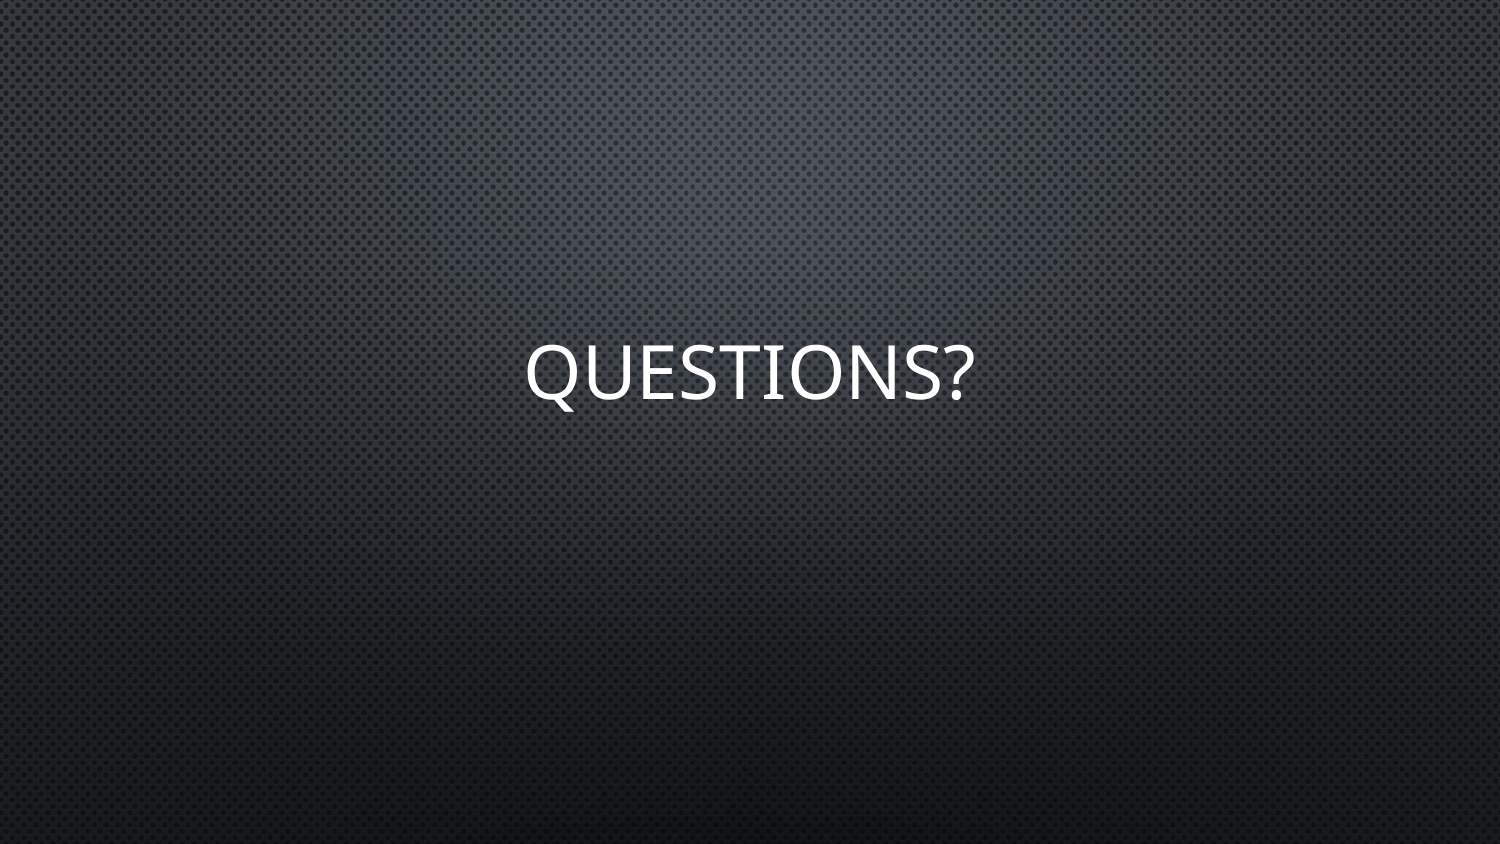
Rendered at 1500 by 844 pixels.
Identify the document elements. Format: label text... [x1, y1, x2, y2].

title Questions? [216, 296, 1284, 422]
